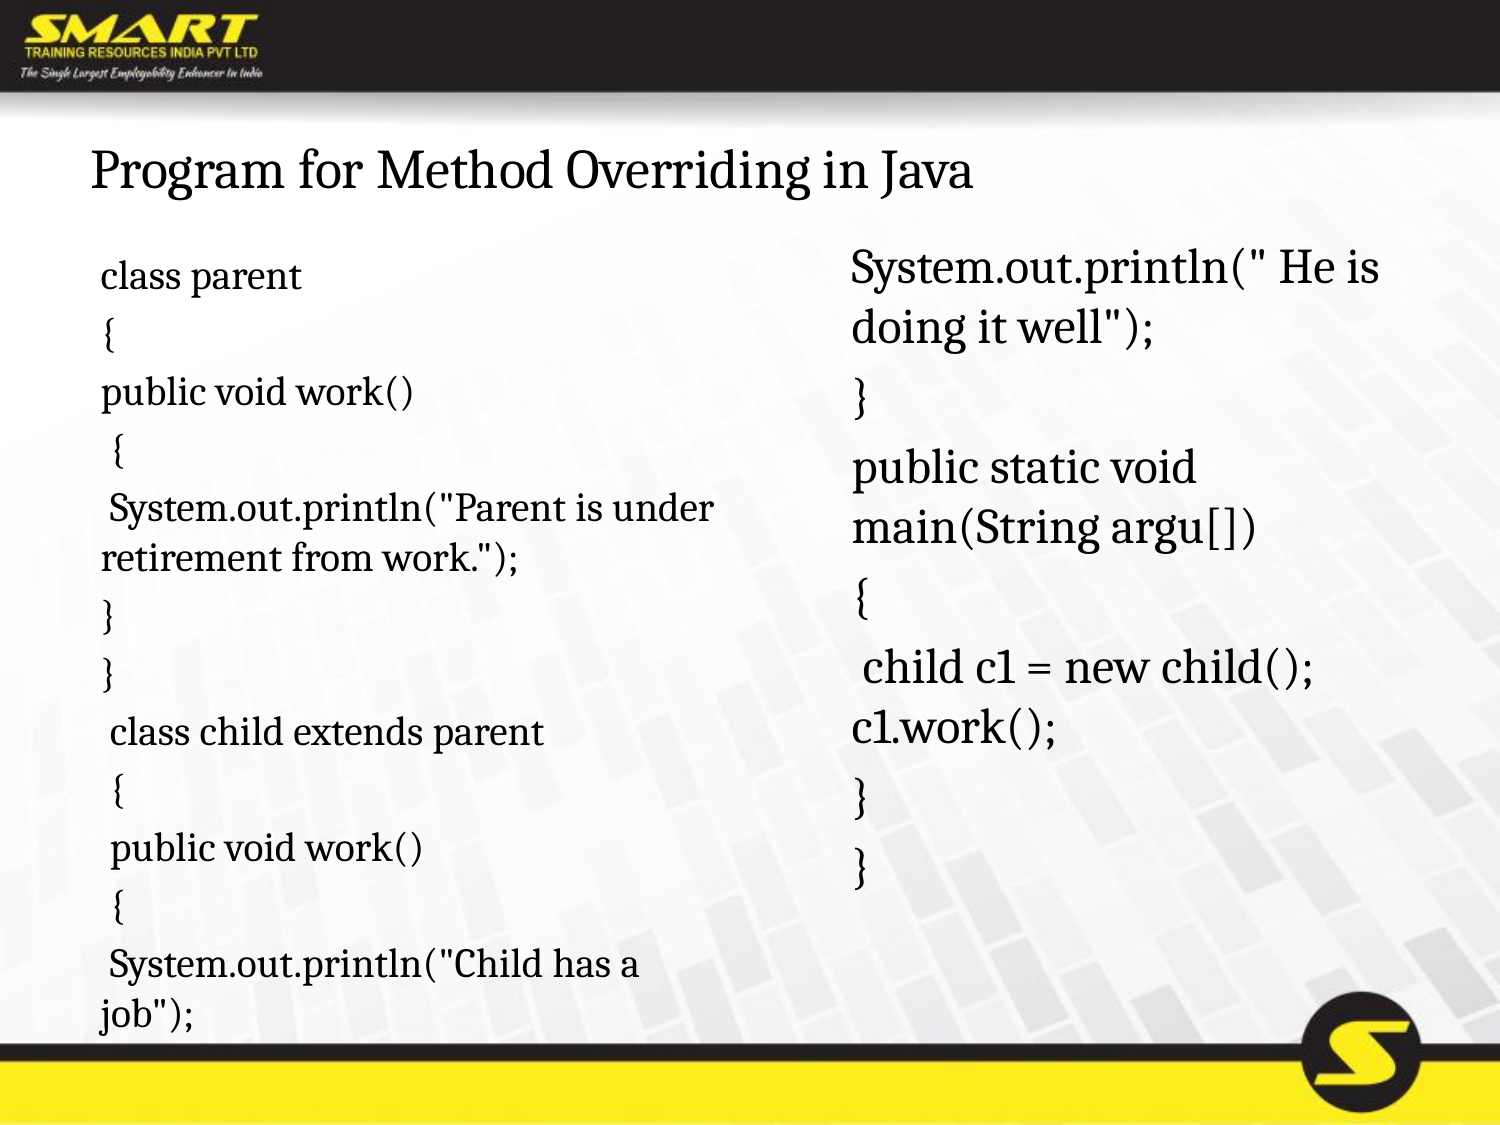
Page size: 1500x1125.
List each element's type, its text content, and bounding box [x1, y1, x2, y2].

list System.out.println(" He is doing it well"); } public static void main(String argu[]) { child c1 = new child(); c1.work(); } } [836, 225, 1459, 1010]
list class parent { public void work() { System.out.println("Parent is under retirement from work."); } } class child extends parent { public void work() { System.out.println("Child has a job"); [85, 240, 754, 1044]
title Program for Method Overriding in Java [75, 125, 1425, 275]
picture [0, 0, 1500, 1125]
